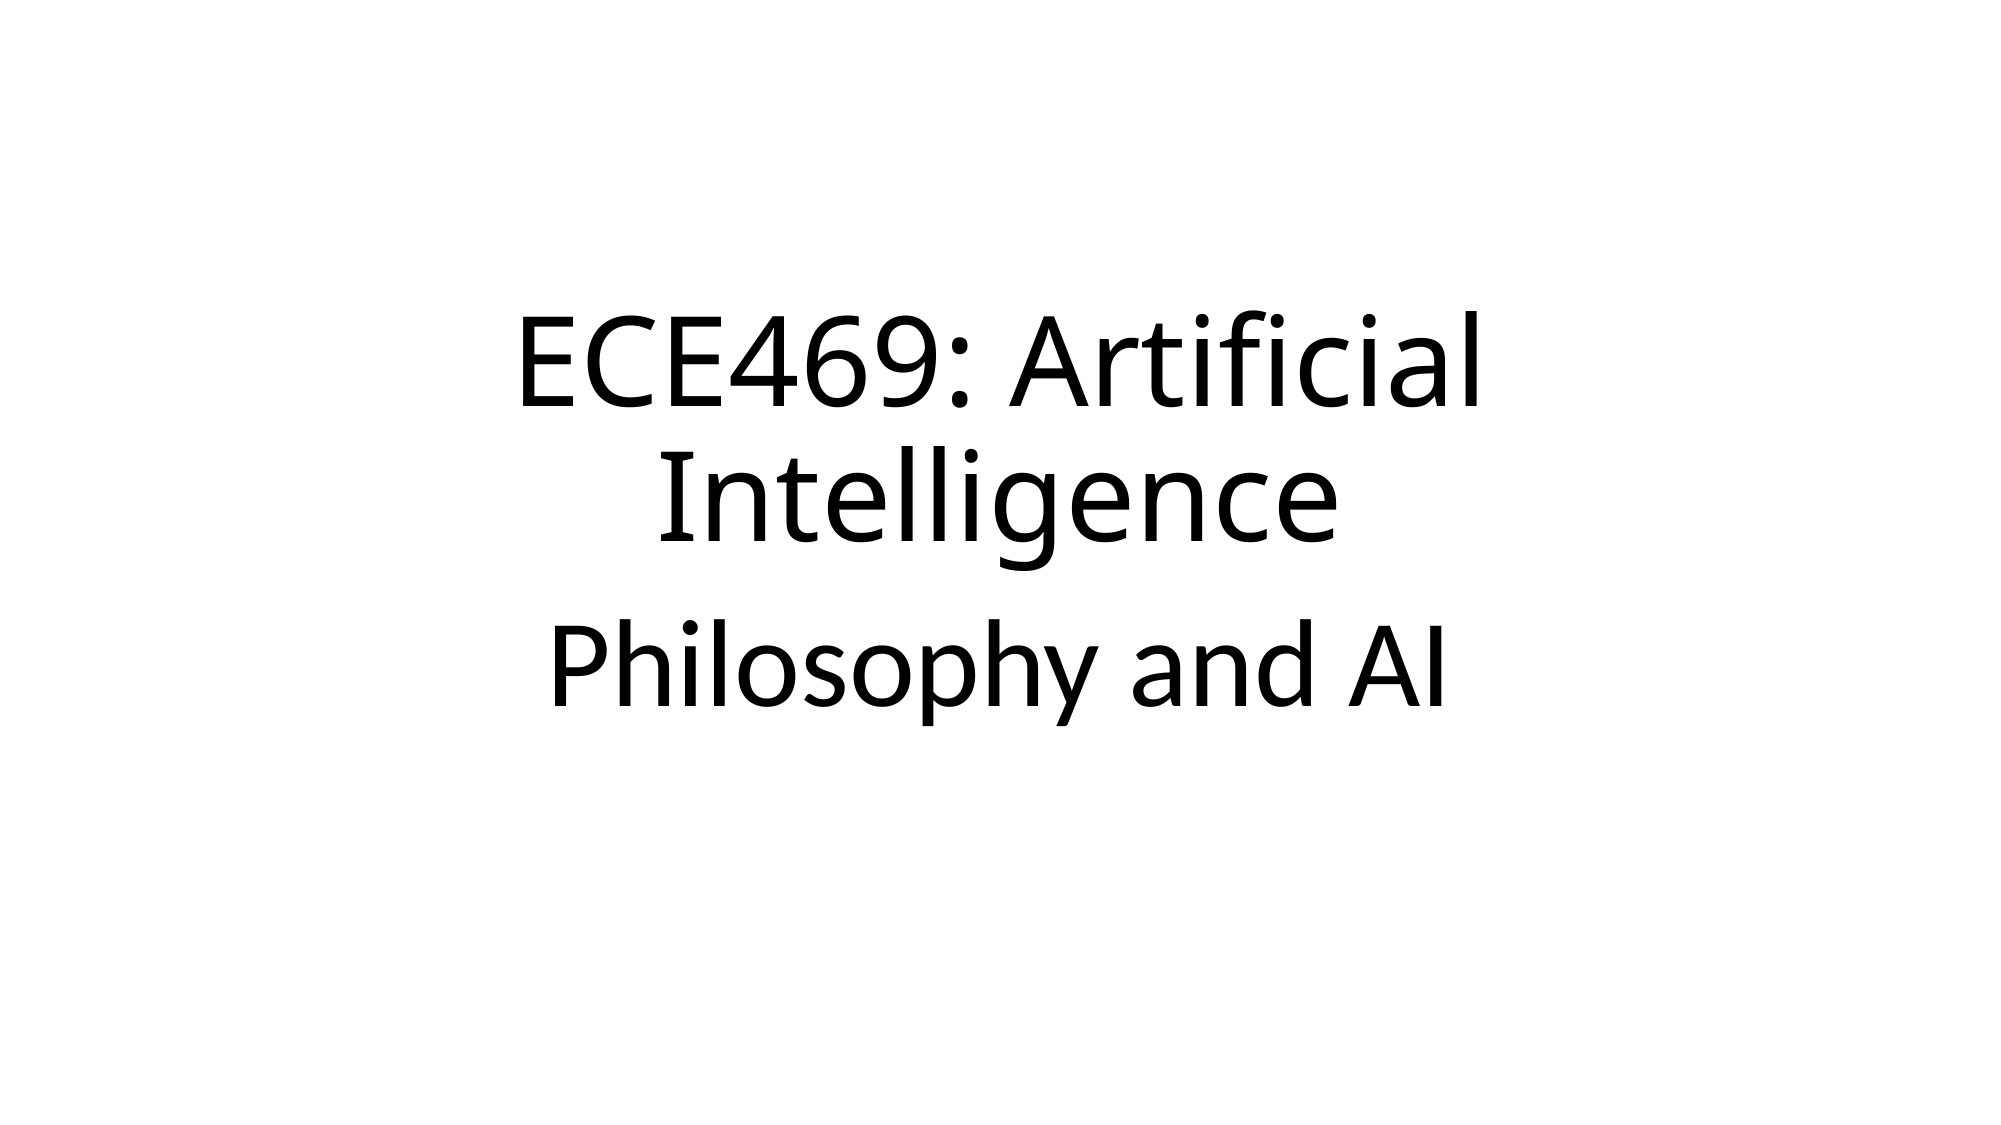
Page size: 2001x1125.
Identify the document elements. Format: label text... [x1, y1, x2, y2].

subtitle Philosophy and AI [249, 590, 1750, 863]
title ECE469: Artificial Intelligence [249, 184, 1750, 576]
